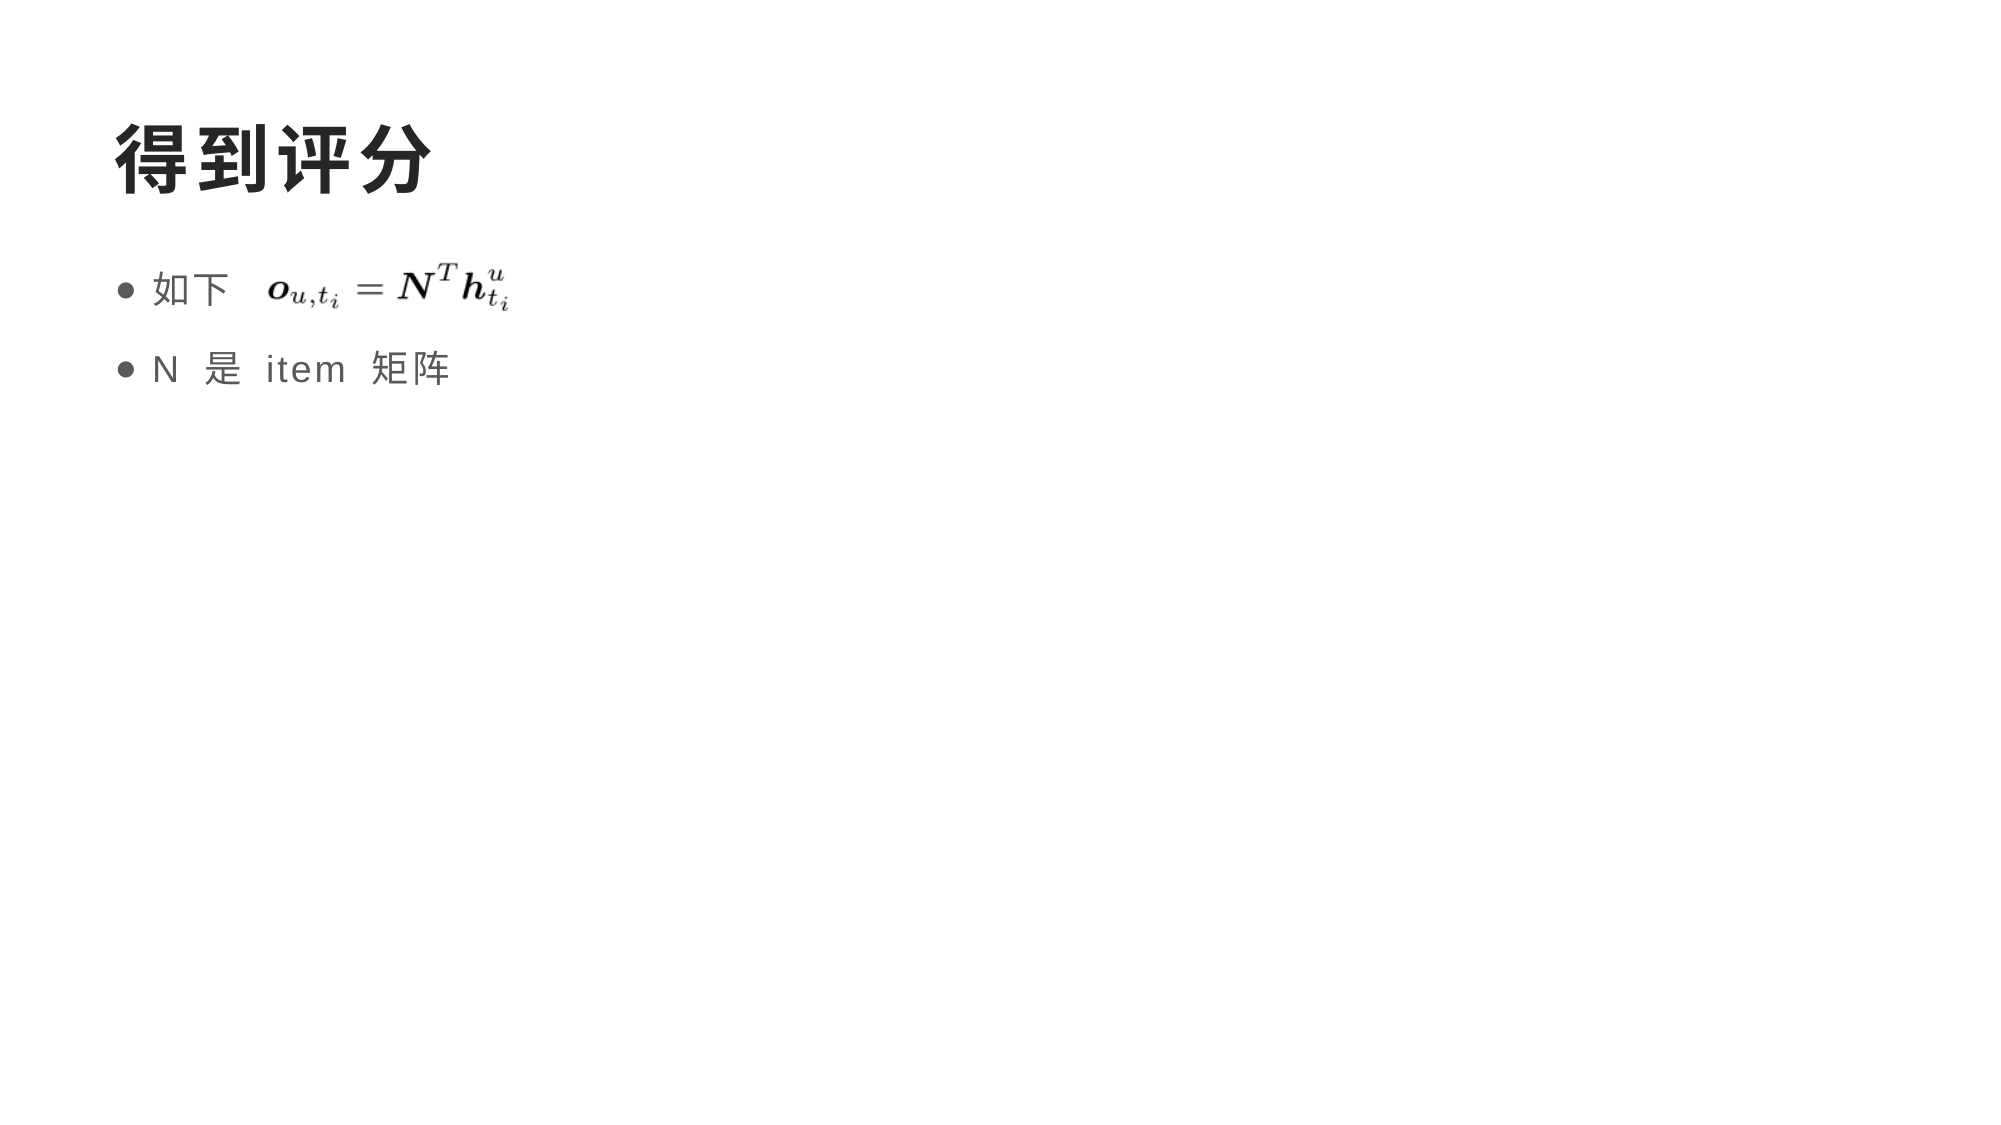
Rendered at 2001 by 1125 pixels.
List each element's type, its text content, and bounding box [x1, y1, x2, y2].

title 得到评分 [99, 99, 1900, 216]
picture [243, 244, 513, 325]
list 如下 N 是 item 矩阵 [99, 244, 1900, 1026]
